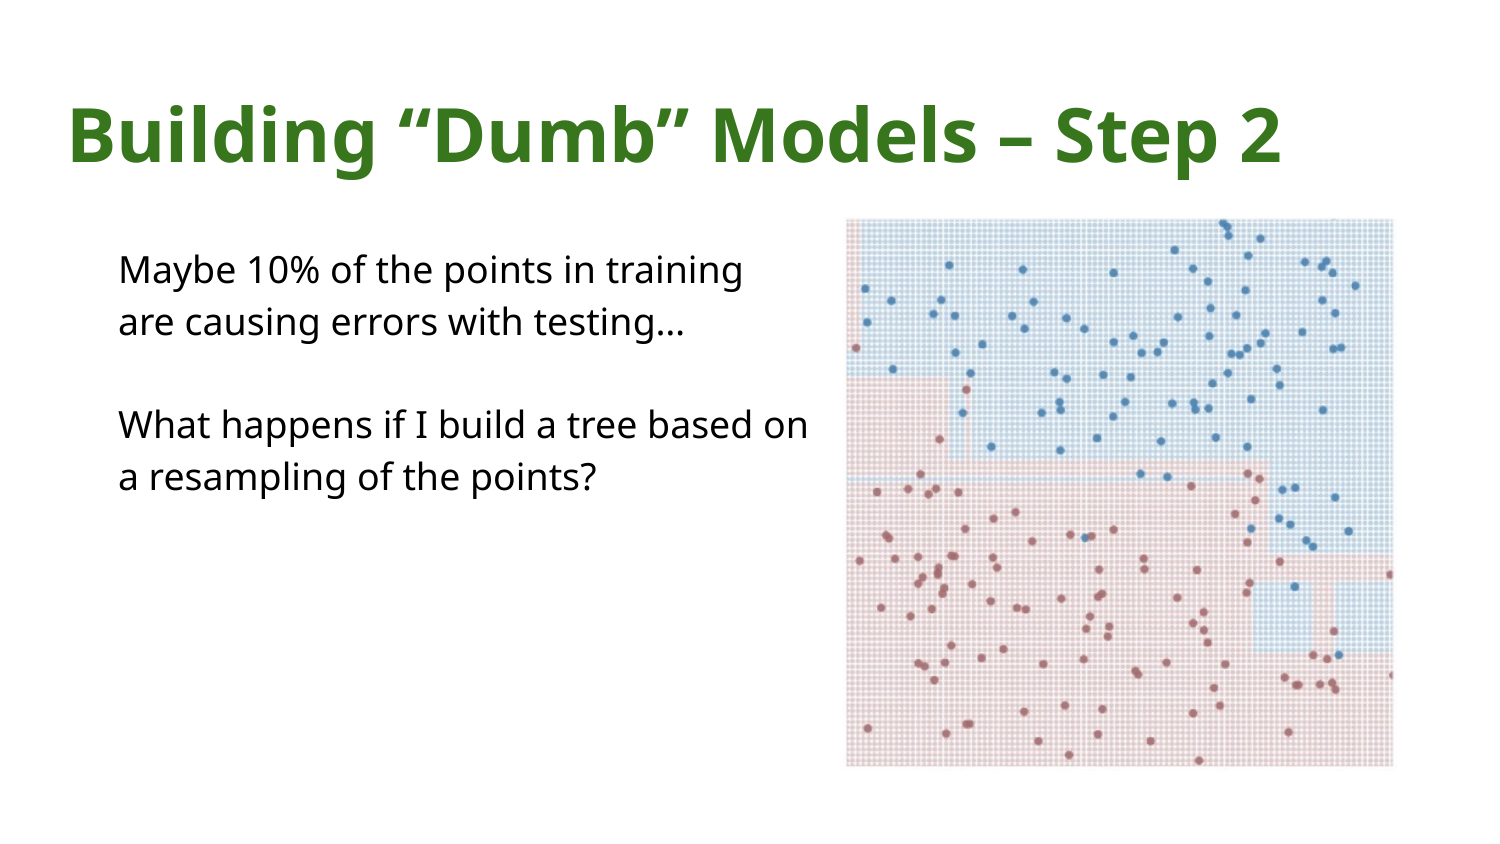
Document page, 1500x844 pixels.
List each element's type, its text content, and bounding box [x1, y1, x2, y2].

title Building “Dumb” Models – Step 2 [51, 72, 1449, 167]
list Maybe 10% of the points in training are causing errors with testing… What happens if I build a tree based on a resampling of the points? [103, 224, 843, 844]
picture [841, 213, 1398, 771]
